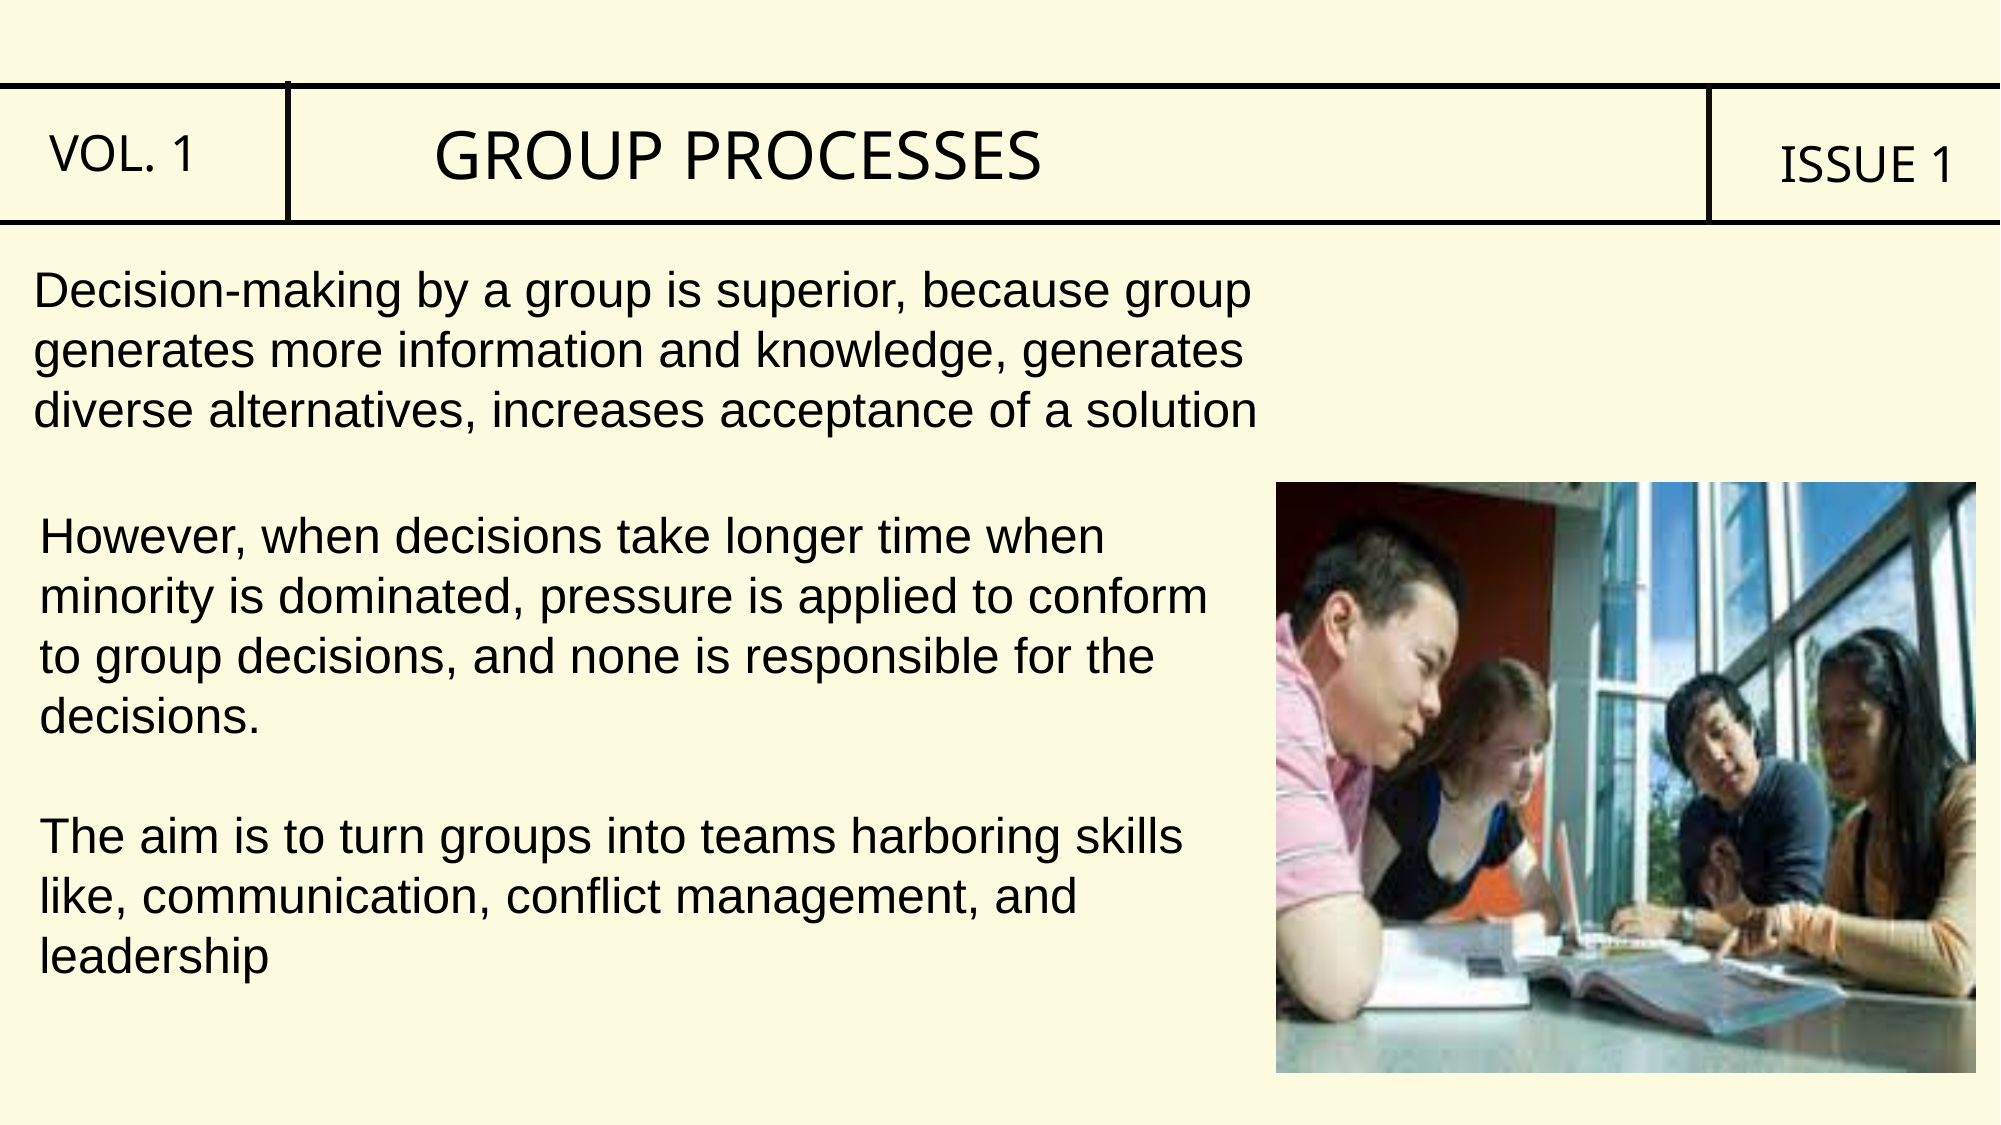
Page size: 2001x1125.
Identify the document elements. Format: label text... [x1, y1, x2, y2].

text_box Decision-making by a group is superior, because group generates more information and knowledge, generates diverse alternatives, increases acceptance of a solution [18, 250, 1340, 535]
table_header [0, 89, 285, 220]
text_box VOL. 1 [34, 113, 214, 189]
table_header [291, 89, 1706, 220]
picture [1276, 482, 1976, 1074]
table_header [1712, 89, 2000, 220]
text_box However, when decisions take longer time when minority is dominated, pressure is applied to conform to group decisions, and none is responsible for the decisions. The aim is to turn groups into teams harboring skills like, communication, conflict management, and leadership [24, 496, 1271, 1081]
text_box ISSUE 1 [1765, 124, 1974, 200]
text_box GROUP PROCESSES [419, 105, 1370, 201]
